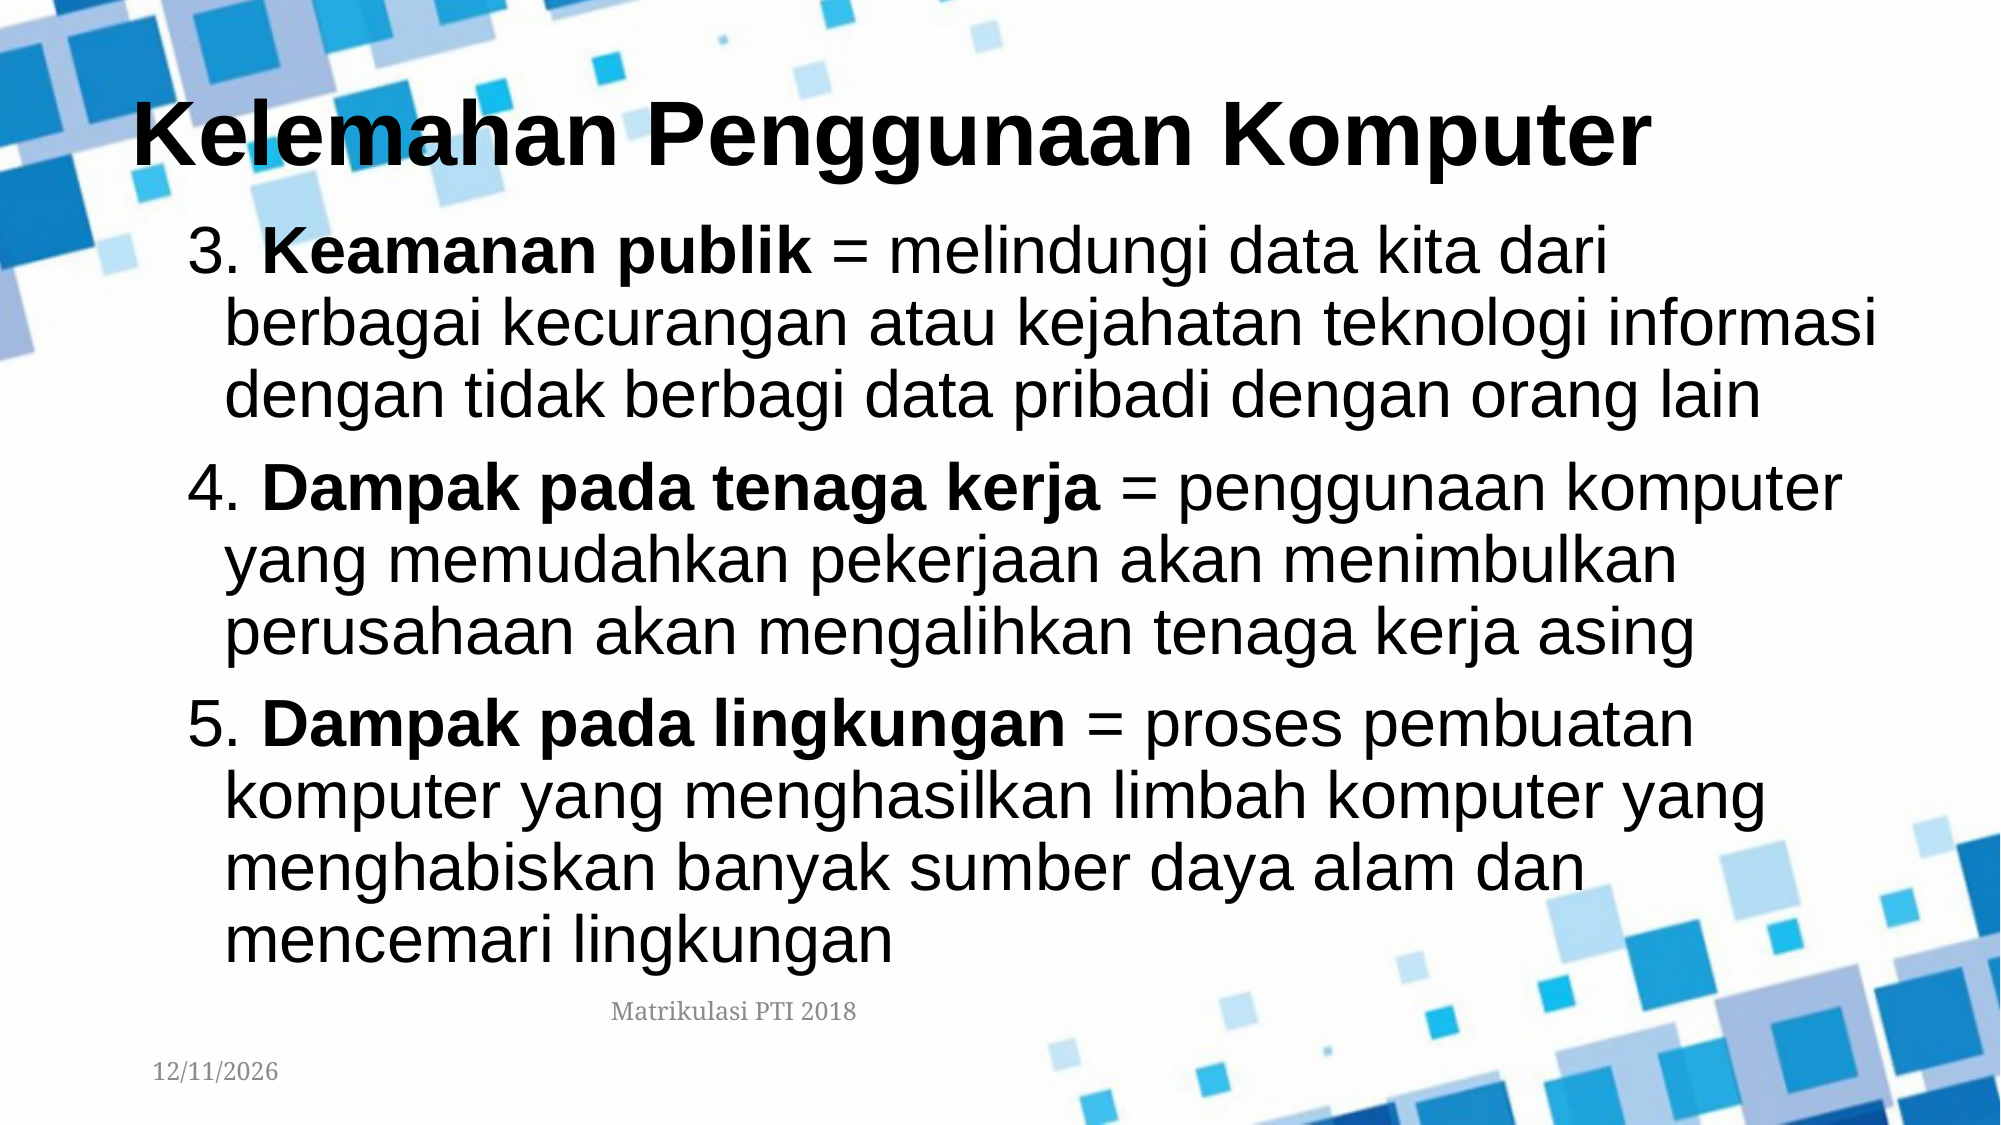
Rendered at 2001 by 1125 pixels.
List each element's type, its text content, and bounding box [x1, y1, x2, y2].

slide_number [137, 1063, 588, 1103]
picture [0, 0, 2001, 1125]
title Kelemahan Penggunaan Komputer [116, 62, 1895, 209]
list 3. Keamanan publik = melindungi data kita dari berbagai kecurangan atau kejahatan teknologi informasi dengan tidak berbagi data pribadi dengan orang lain 4. Dampak pada tenaga kerja = penggunaan komputer yang memudahkan pekerjaan akan menimbulkan perusahaan akan mengalihkan tenaga kerja asing 5. Dampak pada lingkungan = proses pembuatan komputer yang menghasilkan limbah komputer yang menghabiskan banyak sumber daya alam dan mencemari lingkungan [134, 208, 1895, 1063]
